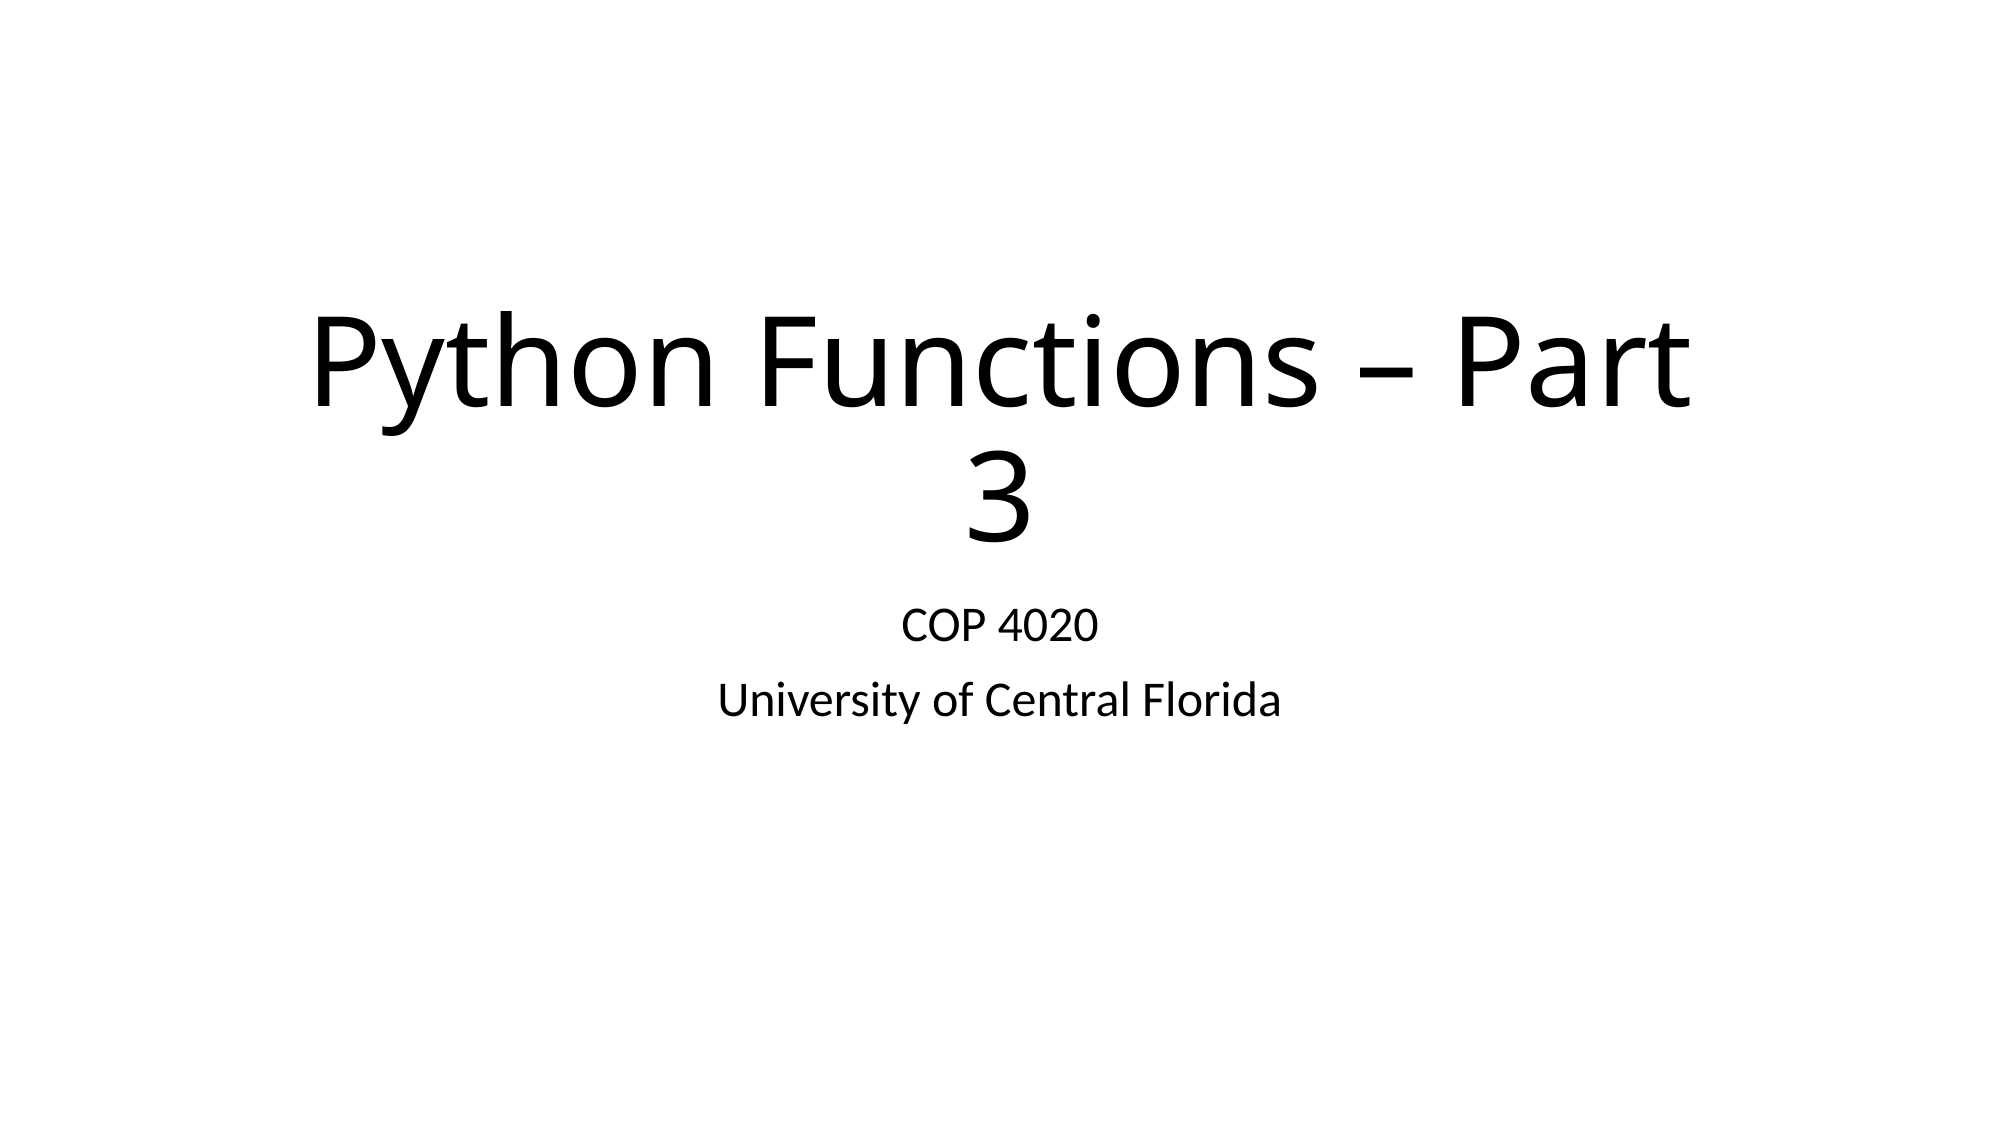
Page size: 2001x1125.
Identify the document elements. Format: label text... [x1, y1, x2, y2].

title Python Functions – Part 3 [249, 184, 1750, 576]
subtitle COP 4020 University of Central Florida [249, 590, 1750, 863]
